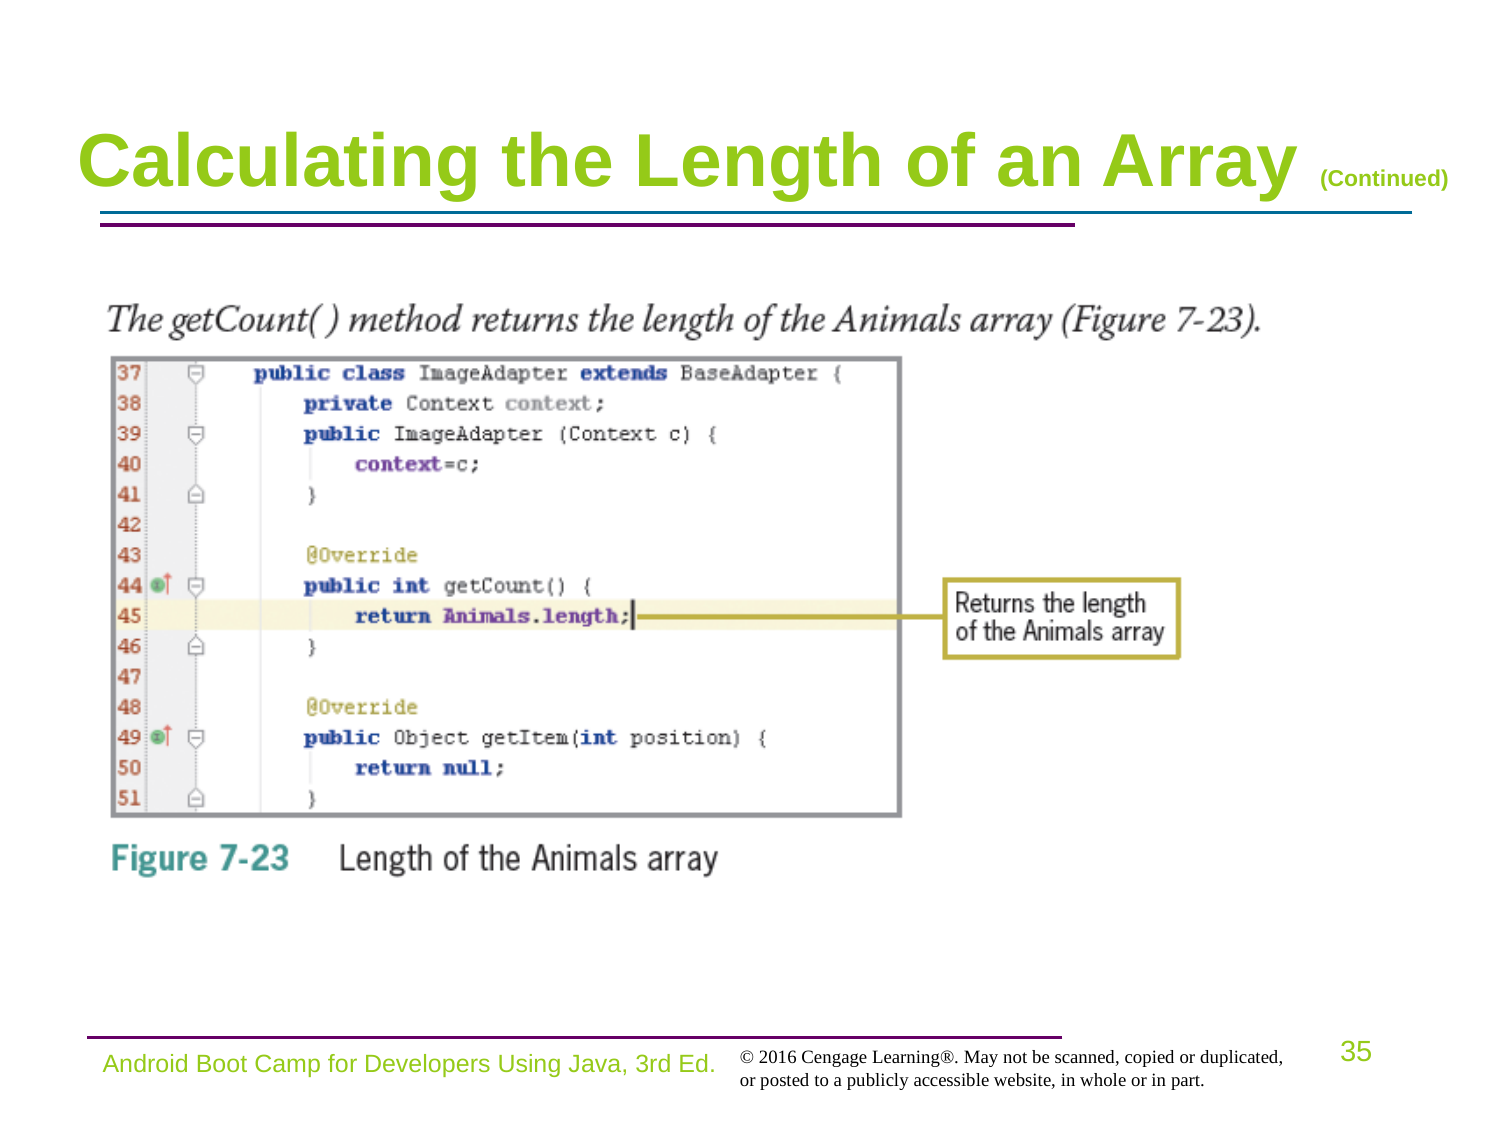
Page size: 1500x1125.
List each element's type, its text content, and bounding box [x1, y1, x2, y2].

picture [75, 281, 1292, 913]
footer Android Boot Camp for Developers Using Java, 3rd Ed. [87, 1025, 988, 1100]
slide_number 35 [1074, 1025, 1388, 1100]
title Calculating the Length of an Array (Continued) [62, 62, 1476, 251]
